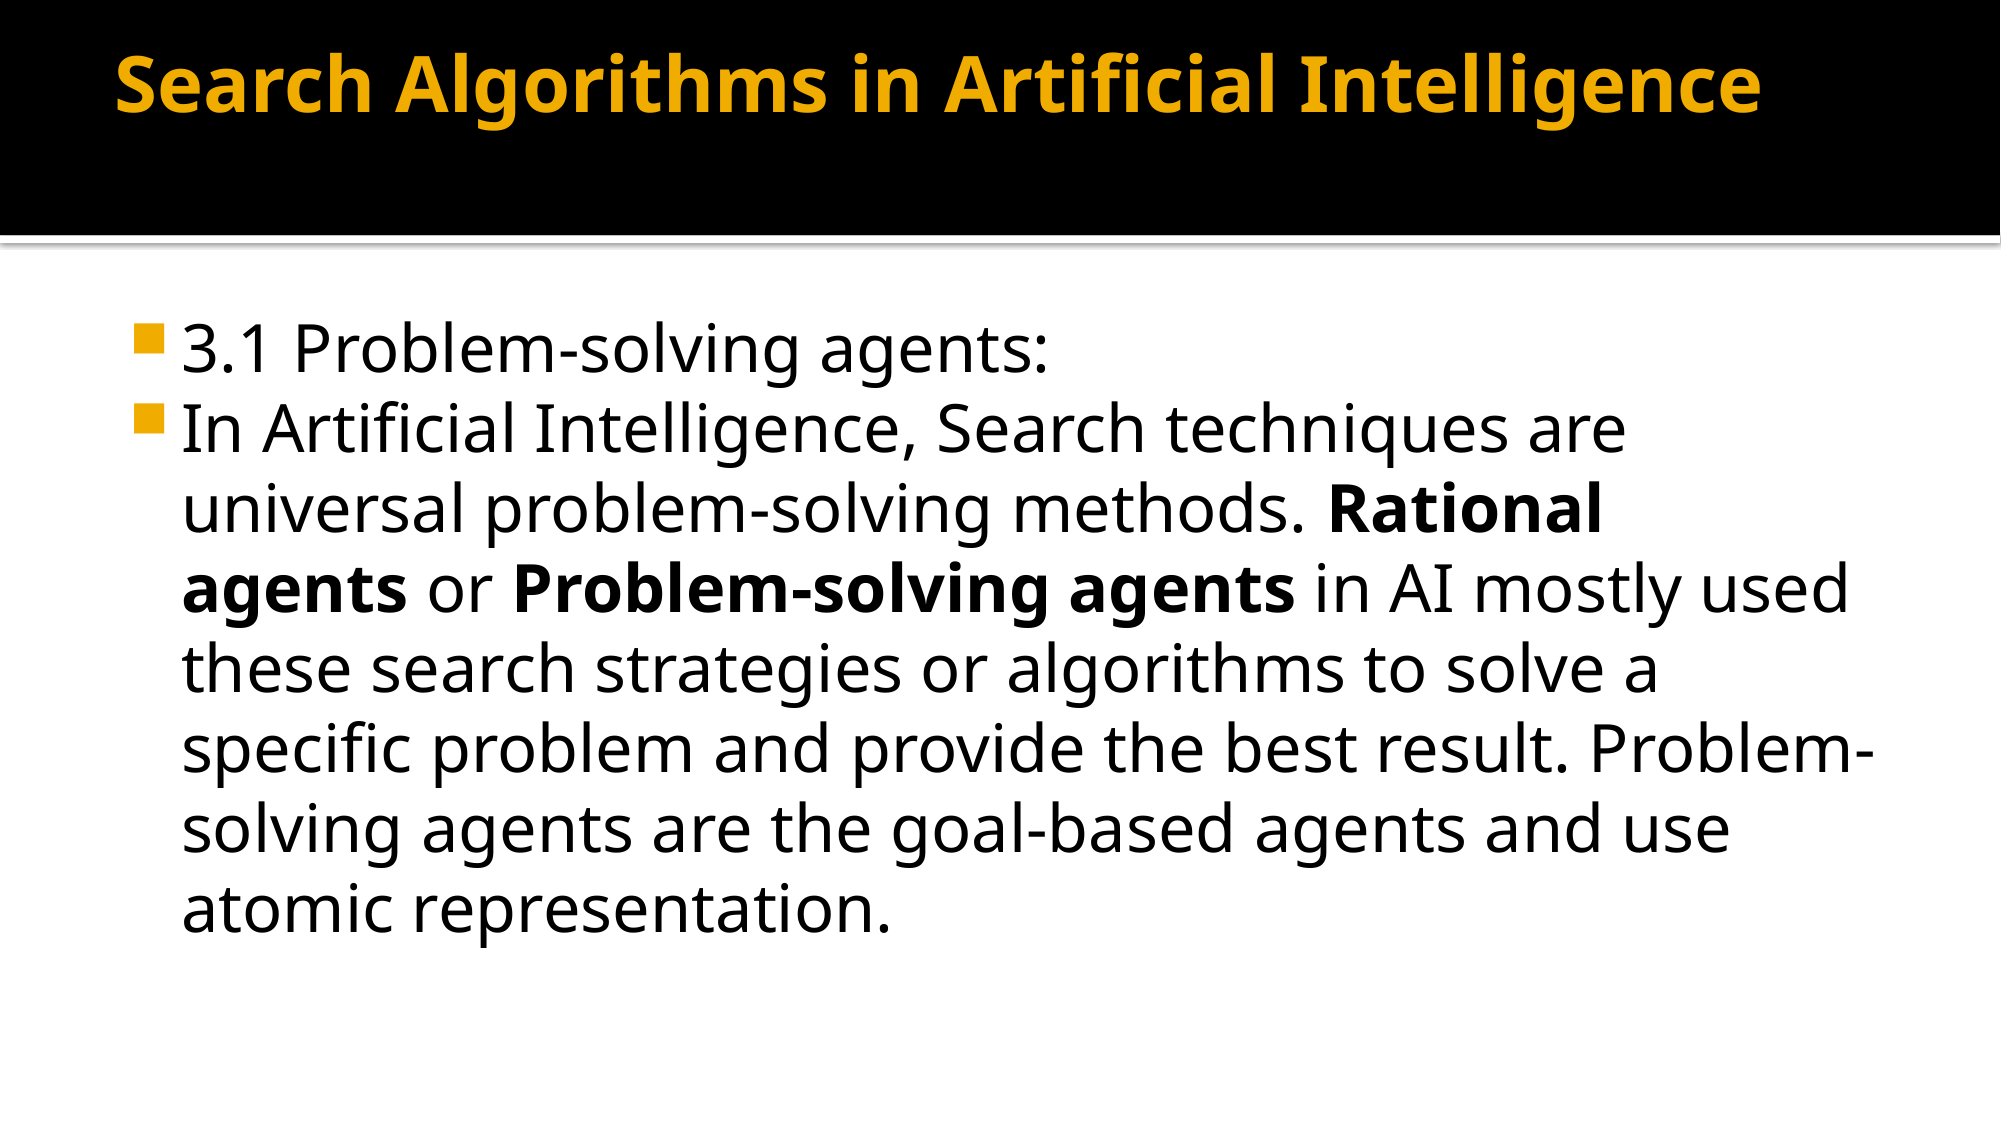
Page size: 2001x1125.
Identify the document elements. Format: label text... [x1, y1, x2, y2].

title Search Algorithms in Artificial Intelligence [99, 25, 1900, 231]
list 3.1 Problem-solving agents: In Artificial Intelligence, Search techniques are universal problem-solving methods. Rational agents or Problem-solving agents in AI mostly used these search strategies or algorithms to solve a specific problem and provide the best result. Problem-solving agents are the goal-based agents and use atomic representation. [99, 291, 1900, 1050]
